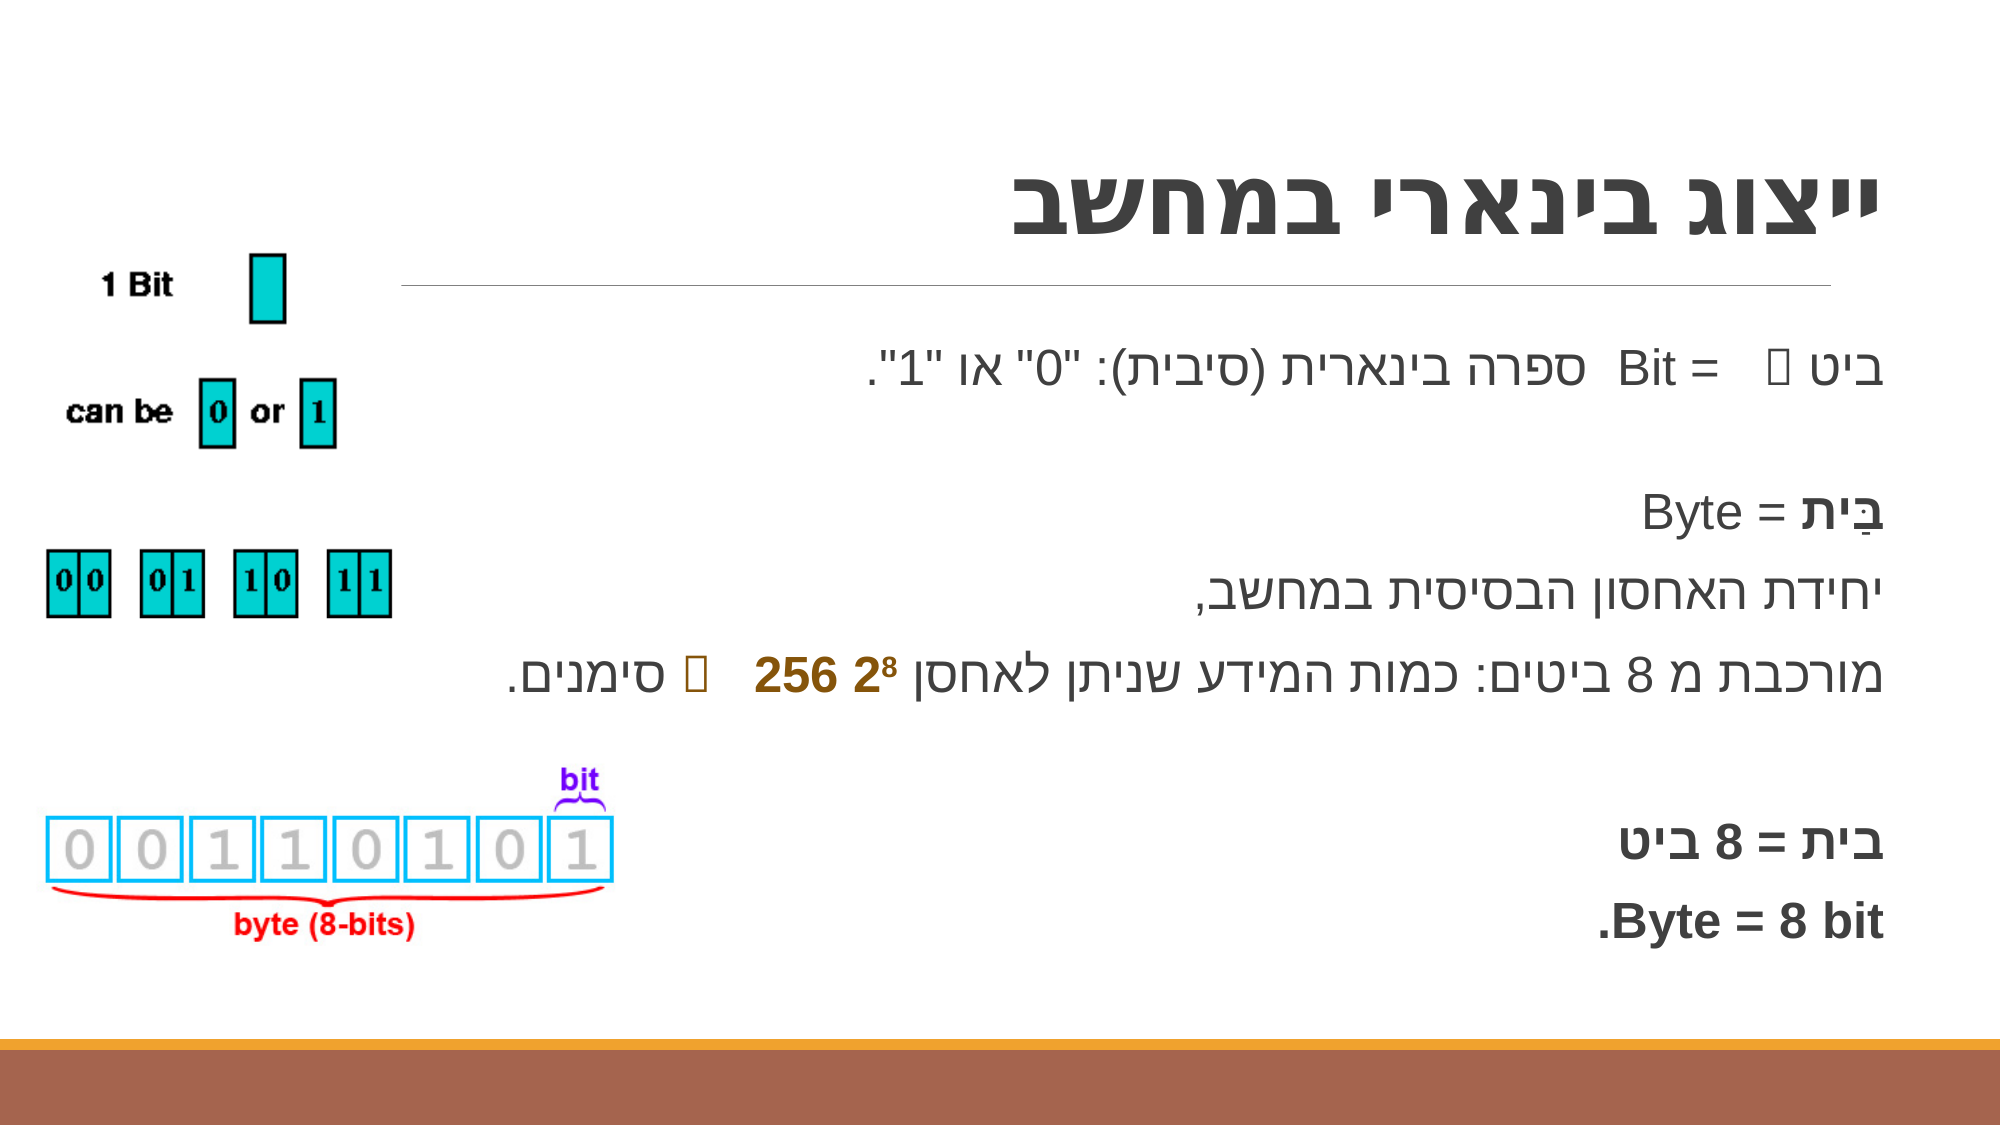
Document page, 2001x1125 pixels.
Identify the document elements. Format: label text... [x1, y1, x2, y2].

list ביט Bit =  ספרה בינארית (סיבית): "0" או "1". בַּית = Byte יחידת האחסון הבסיסית במחשב, מורכבת מ 8 ביטים: כמות המידע שניתן לאחסן 28  256 סימנים. בית = 8 ביט Byte = 8 bit. [447, 308, 1900, 969]
title ייצוג בינארי במחשב [836, 115, 1900, 263]
picture [34, 212, 402, 482]
picture [34, 752, 627, 970]
picture [34, 534, 402, 657]
